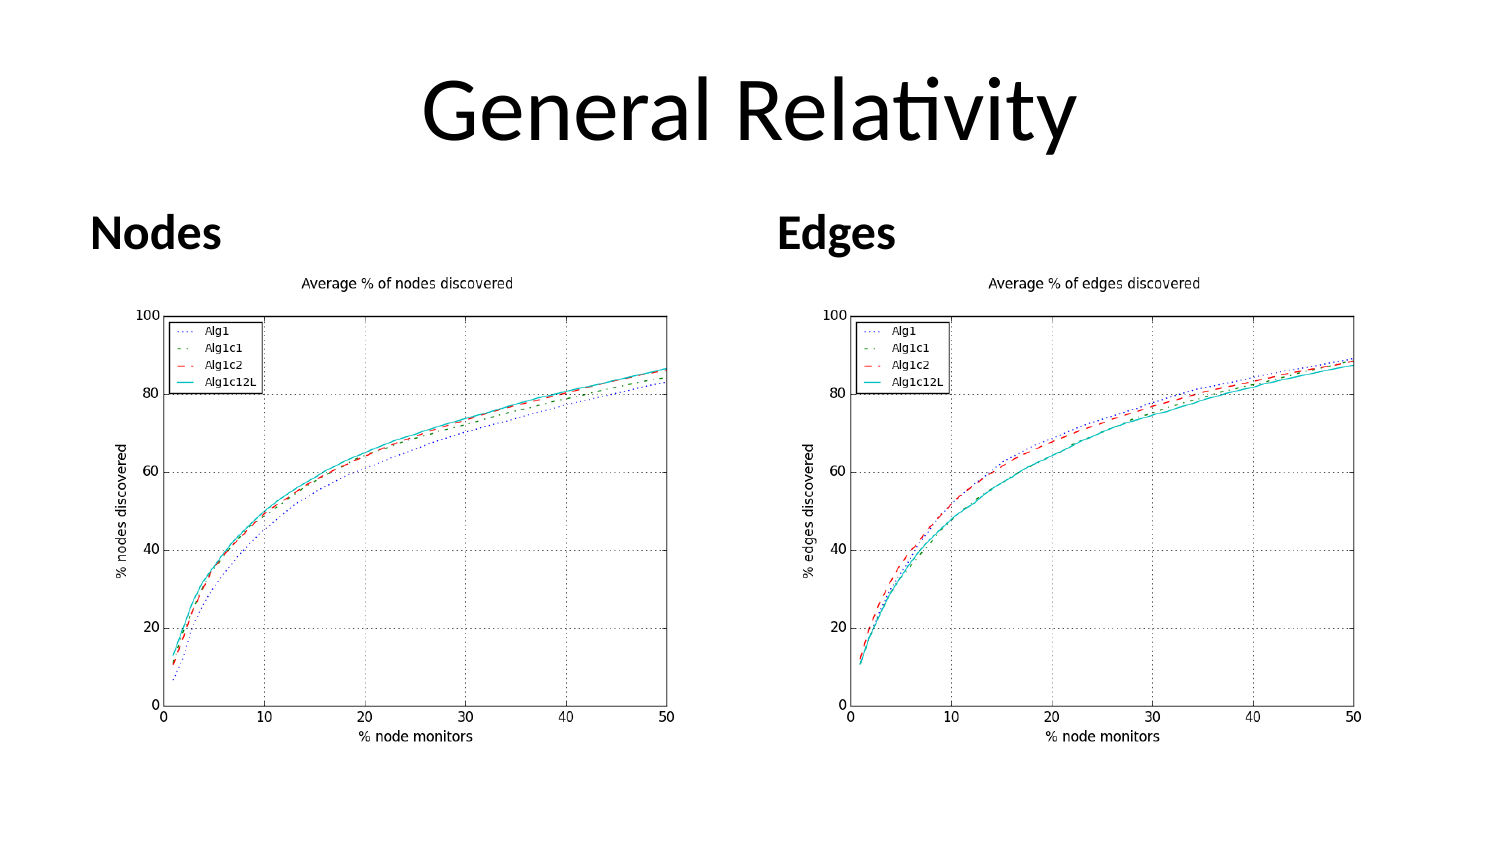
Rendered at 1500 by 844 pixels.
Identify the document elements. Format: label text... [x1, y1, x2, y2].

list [81, 267, 731, 754]
list Nodes [75, 188, 738, 268]
list Edges [761, 188, 1425, 268]
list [769, 267, 1418, 754]
title General Relativity [75, 33, 1425, 175]
